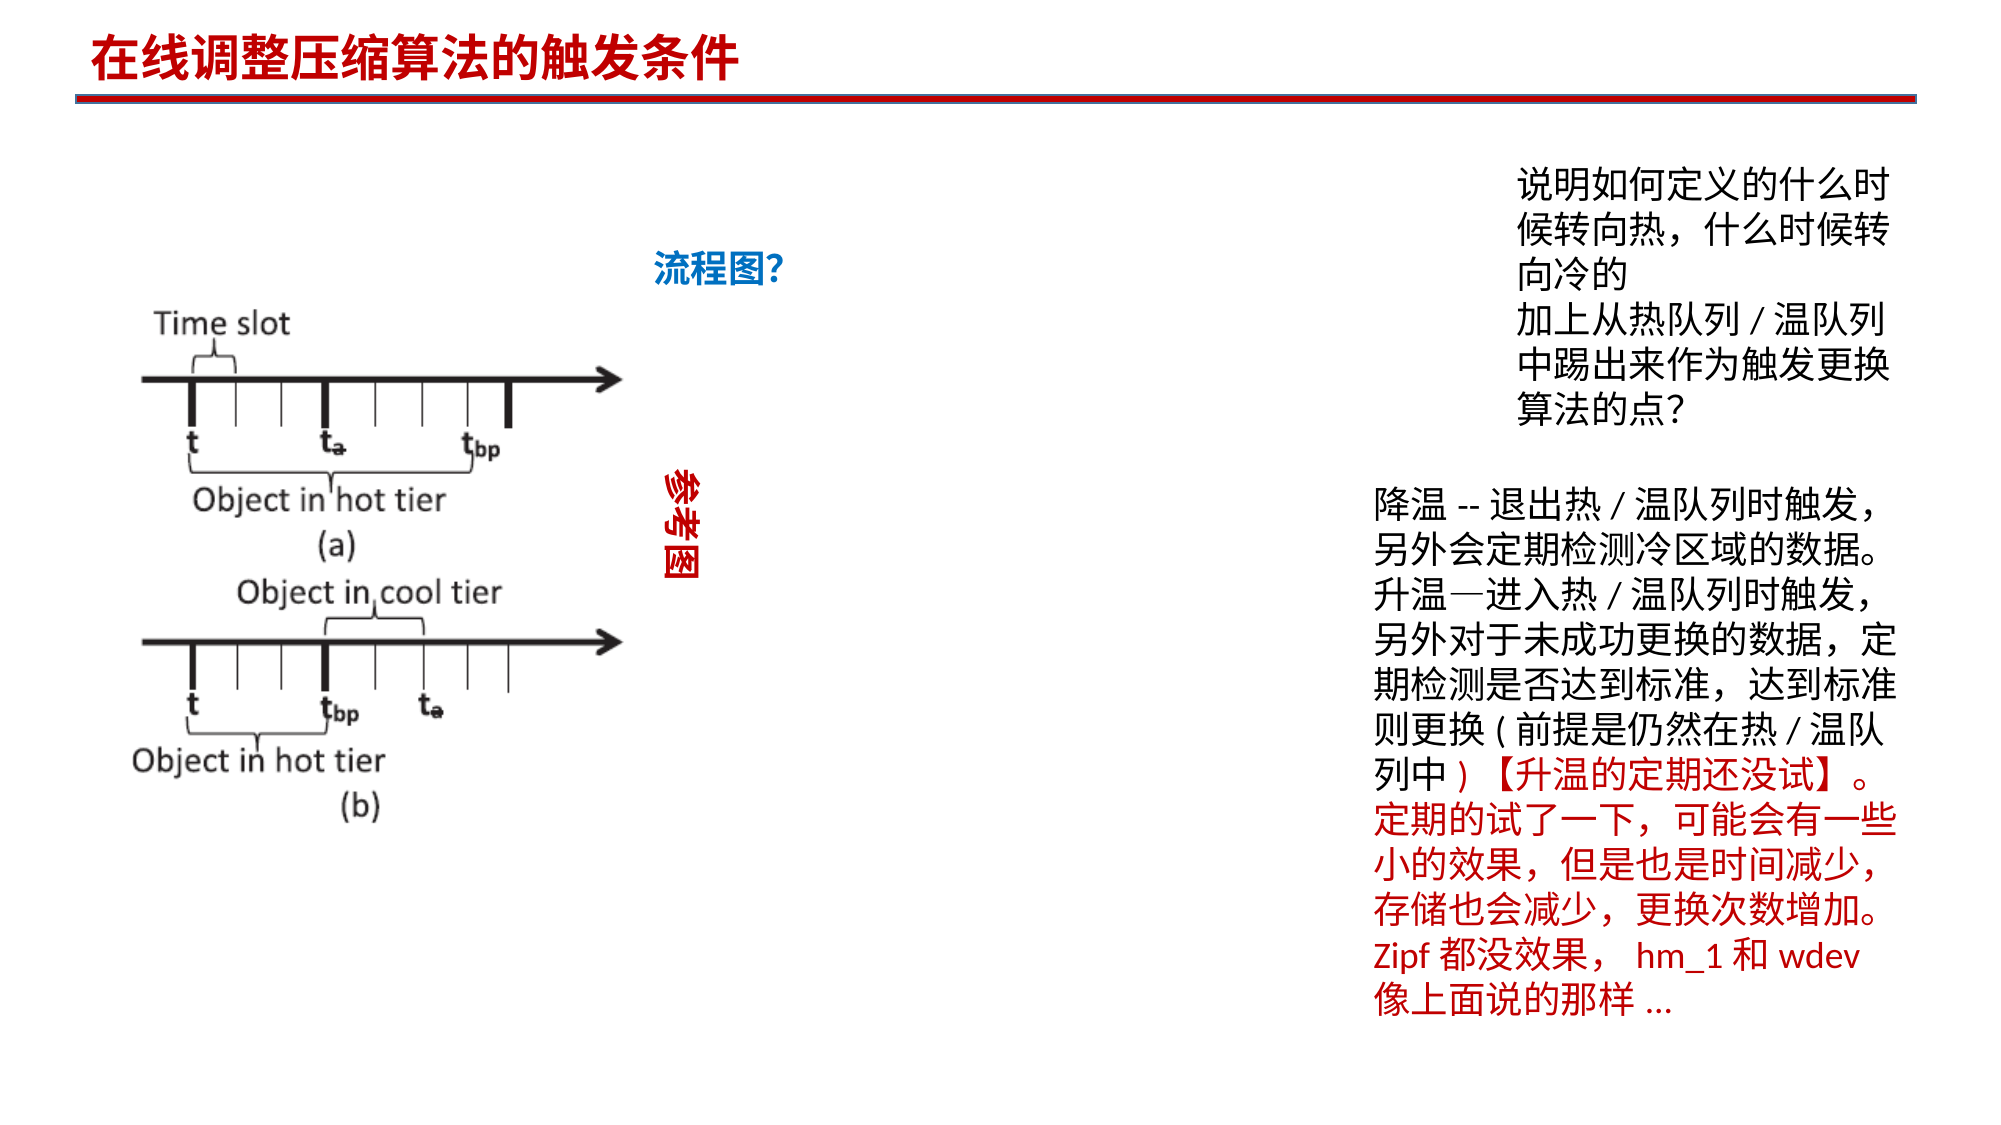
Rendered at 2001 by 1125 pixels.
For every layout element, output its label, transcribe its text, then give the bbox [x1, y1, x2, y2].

text_box 参考图 [677, 453, 714, 604]
text_box 流程图？ [638, 237, 871, 298]
text_box 说明如何定义的什么时候转向热，什么时候转向冷的 加上从热队列/温队列中踢出来作为触发更换算法的点？ [1501, 153, 1917, 439]
text_box [75, 94, 1917, 104]
text_box 降温--退出热/温队列时触发，另外会定期检测冷区域的数据。升温—进入热/温队列时触发，另外对于未成功更换的数据，定期检测是否达到标准，达到标准则更换(前提是仍然在热/温队列中)【升温的定期还没试】。 定期的试了一下，可能会有一些小的效果，但是也是时间减少，存储也会减少，更换次数增加。 Zipf都没效果，hm_1和wdev像上面说的那样... [1358, 473, 1917, 1028]
picture [132, 297, 677, 831]
text_box 在线调整压缩算法的触发条件 [75, 19, 930, 95]
